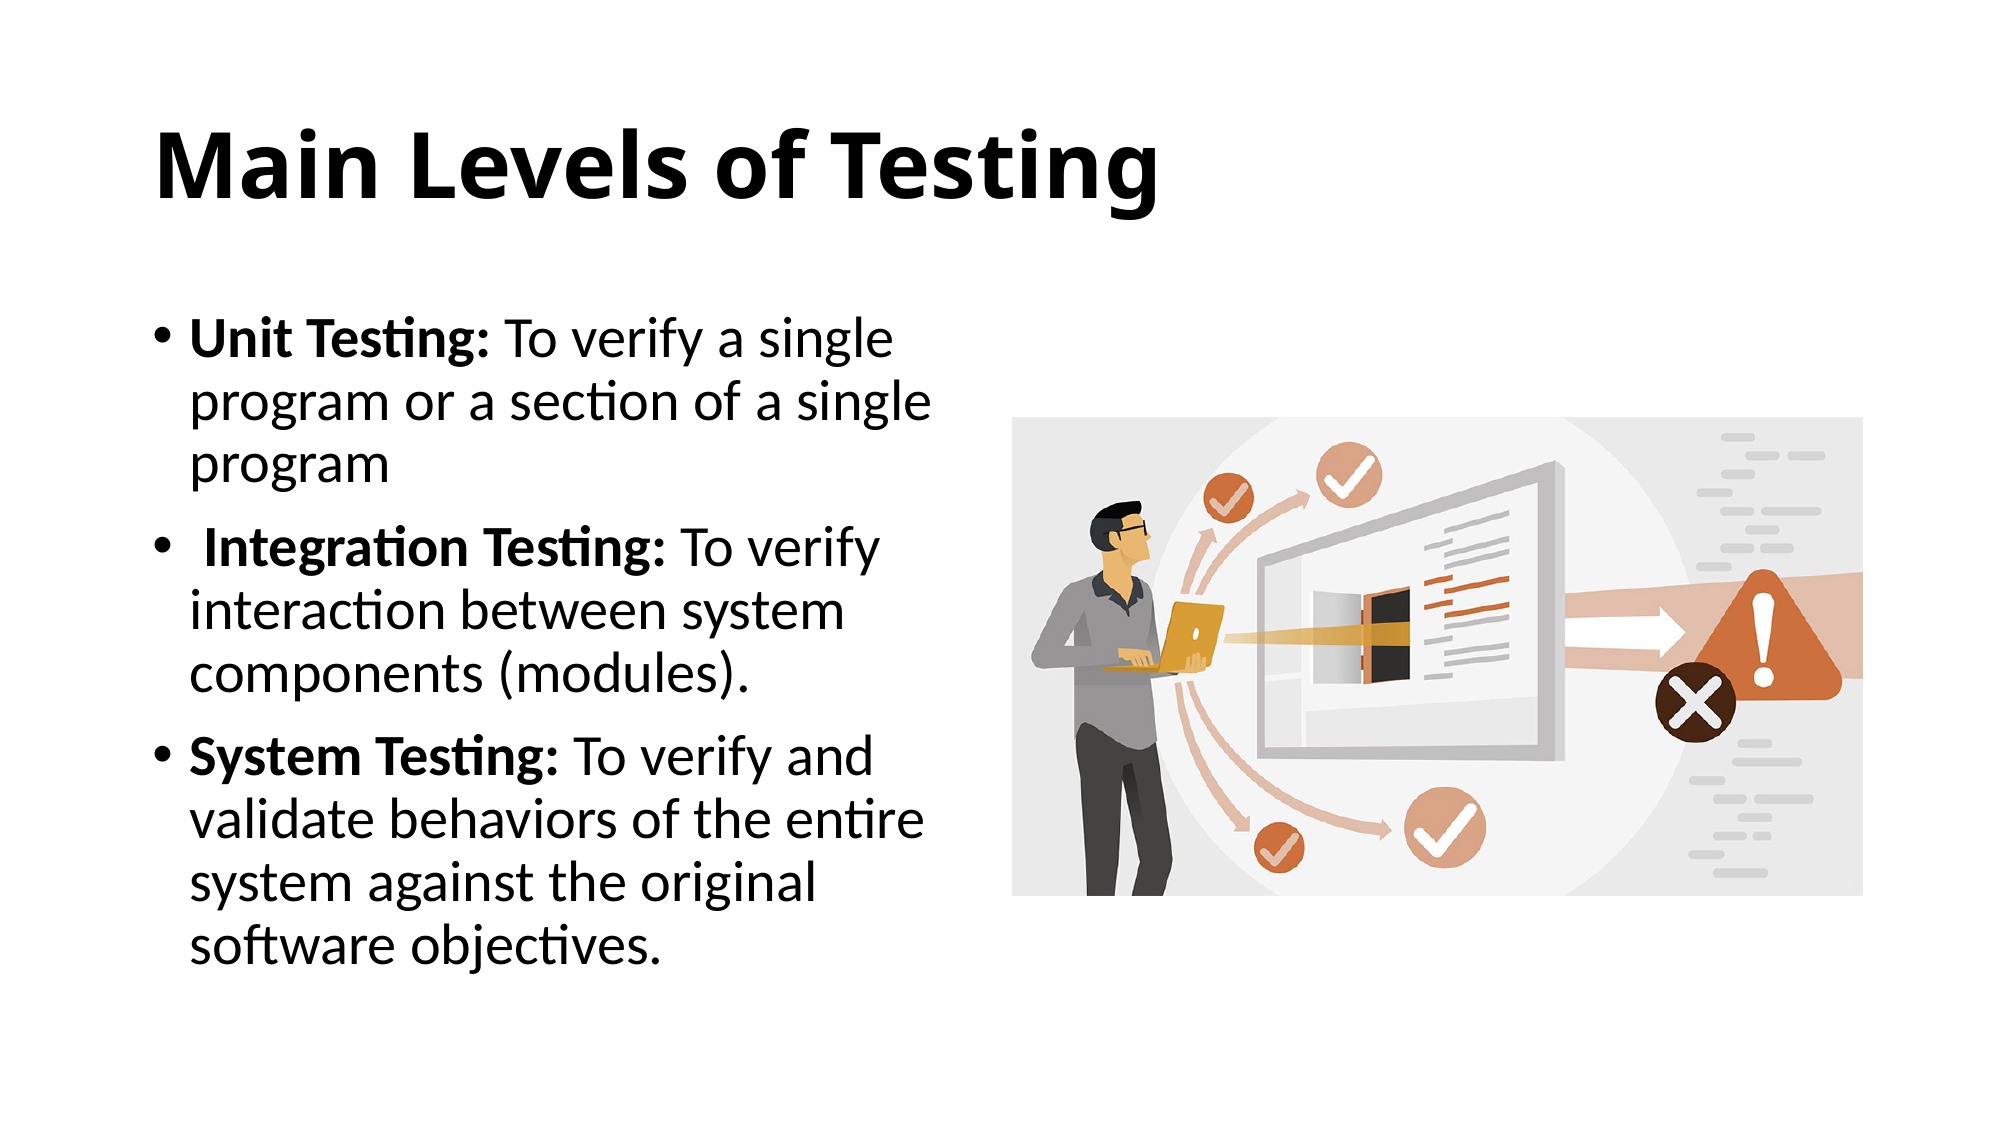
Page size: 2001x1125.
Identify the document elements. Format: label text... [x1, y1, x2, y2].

title Main Levels of Testing [137, 59, 1863, 278]
list Unit Testing: To verify a single program or a section of a single program Integration Testing: To verify interaction between system components (modules). System Testing: To verify and validate behaviors of the entire system against the original software objectives. [137, 299, 988, 1014]
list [1012, 417, 1863, 896]
